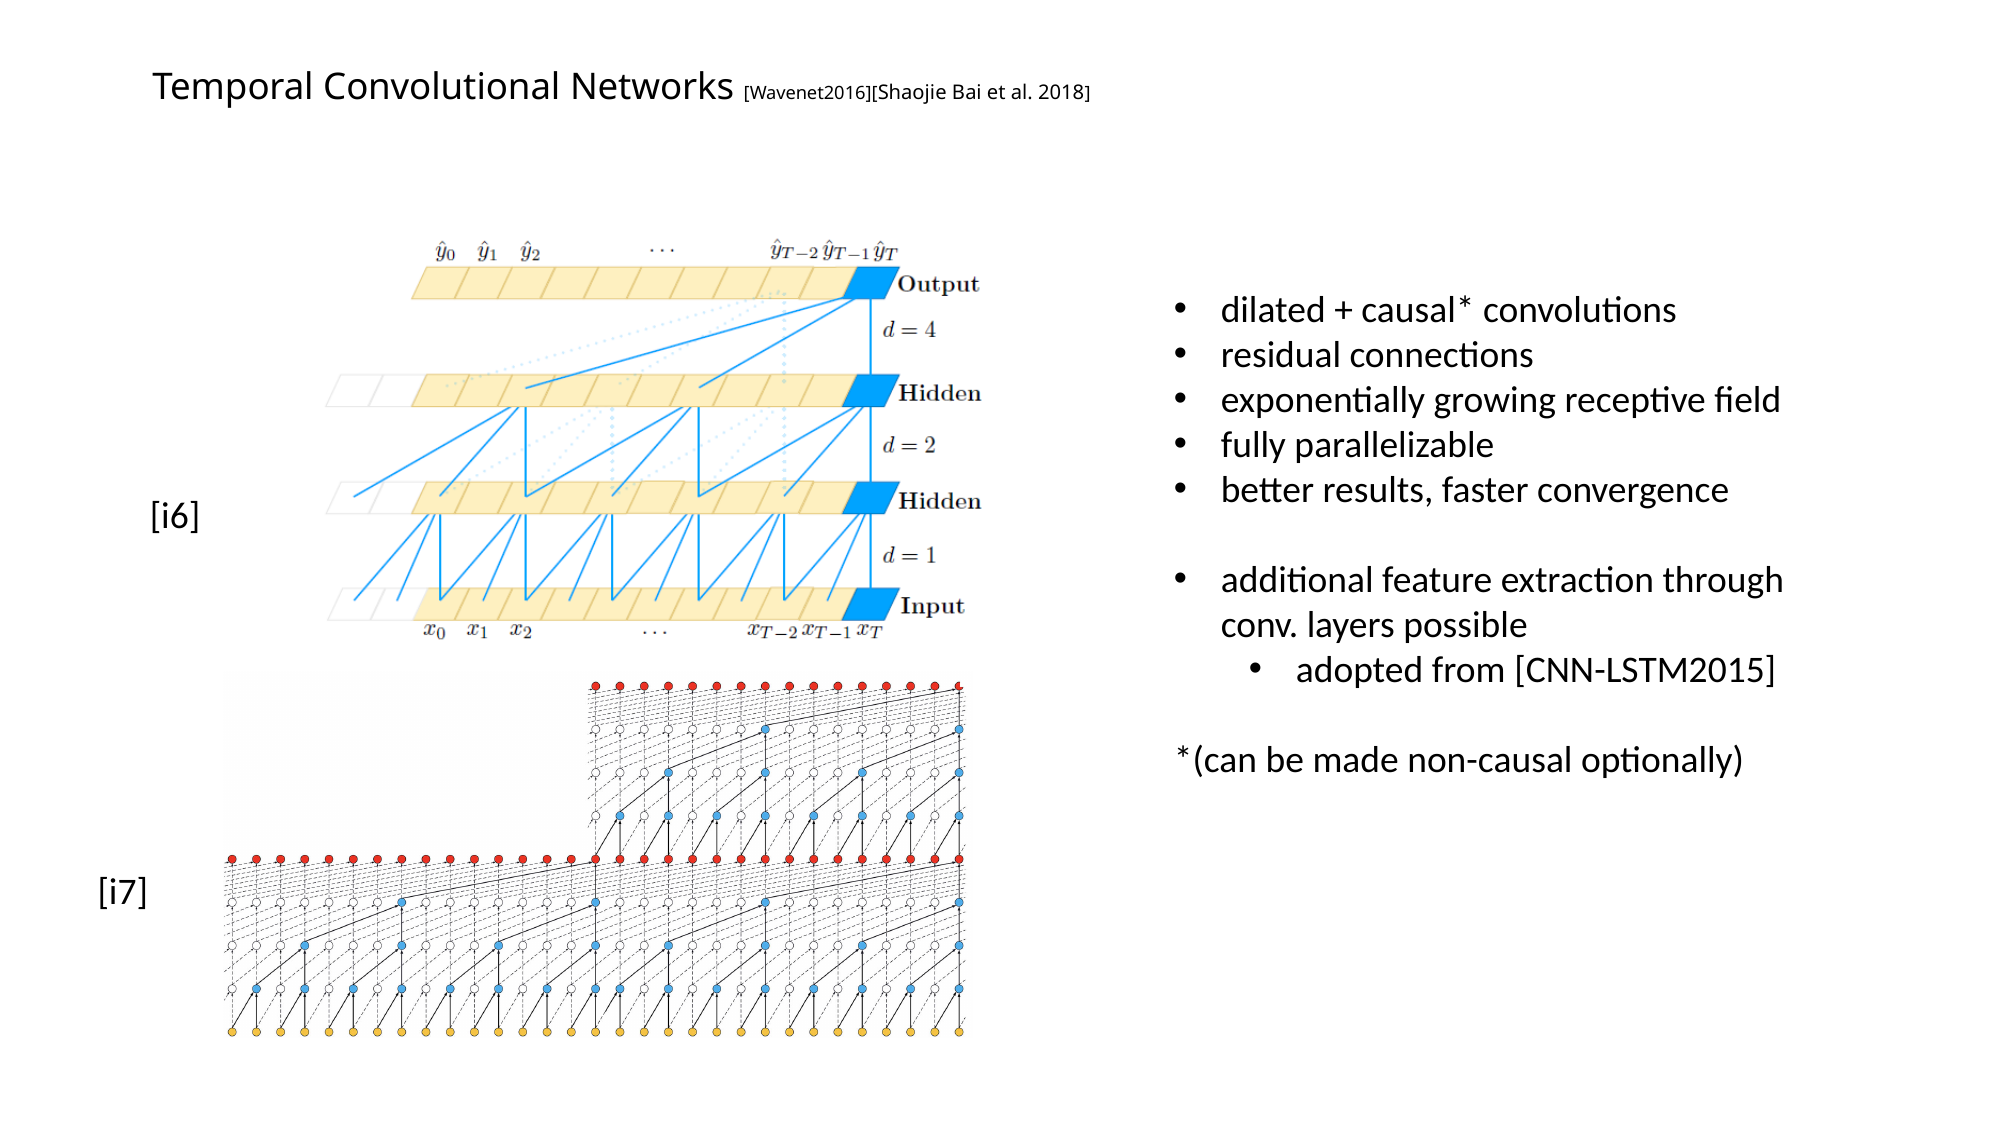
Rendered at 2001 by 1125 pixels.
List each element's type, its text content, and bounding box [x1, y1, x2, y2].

text_box [i7] [82, 859, 223, 919]
text_box dilated + causal* convolutions residual connections exponentially growing receptive field fully parallelizable better results, faster convergence additional feature extraction through conv. layers possible adopted from [CNN-LSTM2015] *(can be made non-causal optionally) [1159, 277, 1825, 832]
picture [223, 671, 973, 1038]
picture [280, 229, 1000, 647]
text_box [i6] [135, 484, 280, 544]
title Temporal Convolutional Networks [Wavenet2016][Shaojie Bai et al. 2018] [137, 59, 1863, 160]
